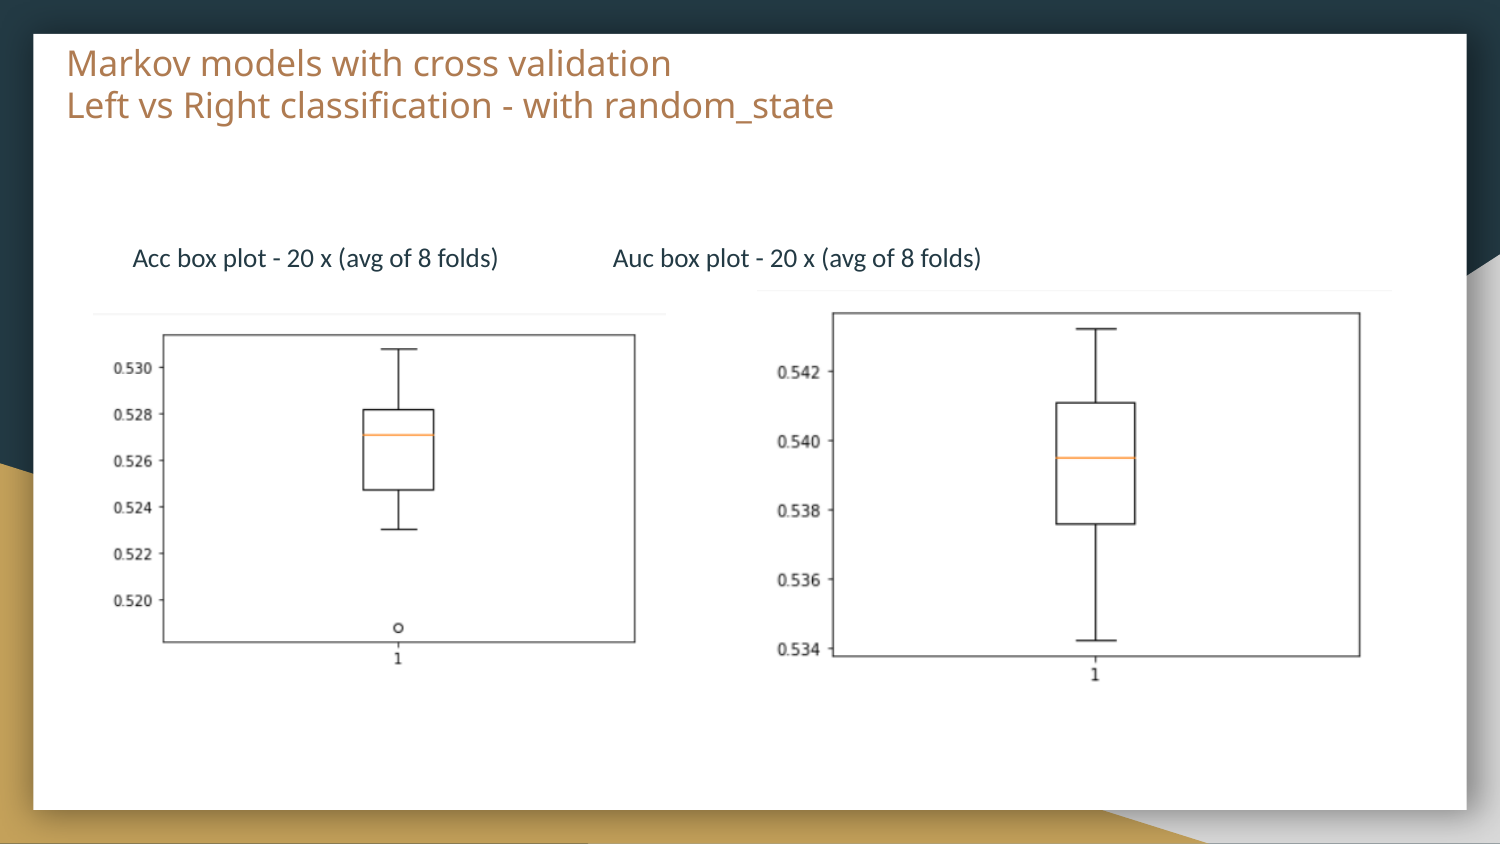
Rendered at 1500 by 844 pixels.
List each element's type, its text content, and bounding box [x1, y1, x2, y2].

list Acc box plot - 20 x (avg of 8 folds) Auc box plot - 20 x (avg of 8 folds) [117, 221, 1426, 623]
picture [757, 290, 1392, 696]
picture [92, 313, 666, 673]
title Markov models with cross validation Left vs Right classification - with random_state [51, 25, 1449, 142]
